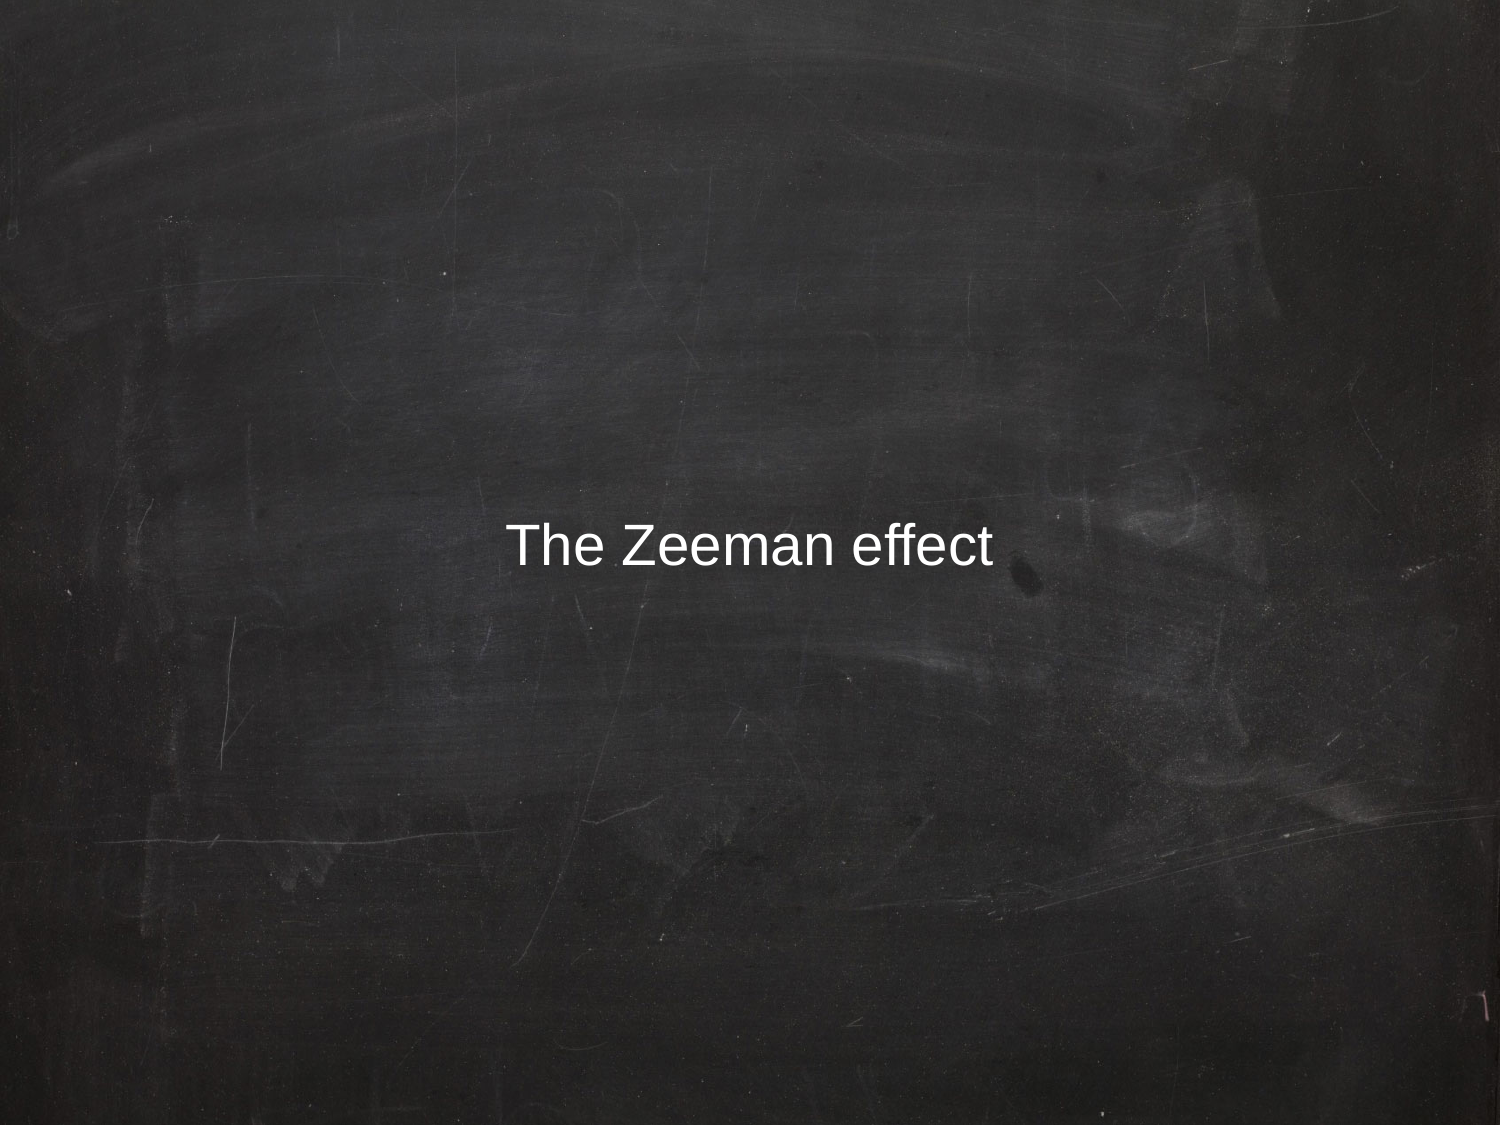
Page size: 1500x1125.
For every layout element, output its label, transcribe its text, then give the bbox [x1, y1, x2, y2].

picture [0, 0, 1500, 1125]
text_box The Zeeman effect [490, 500, 1010, 585]
